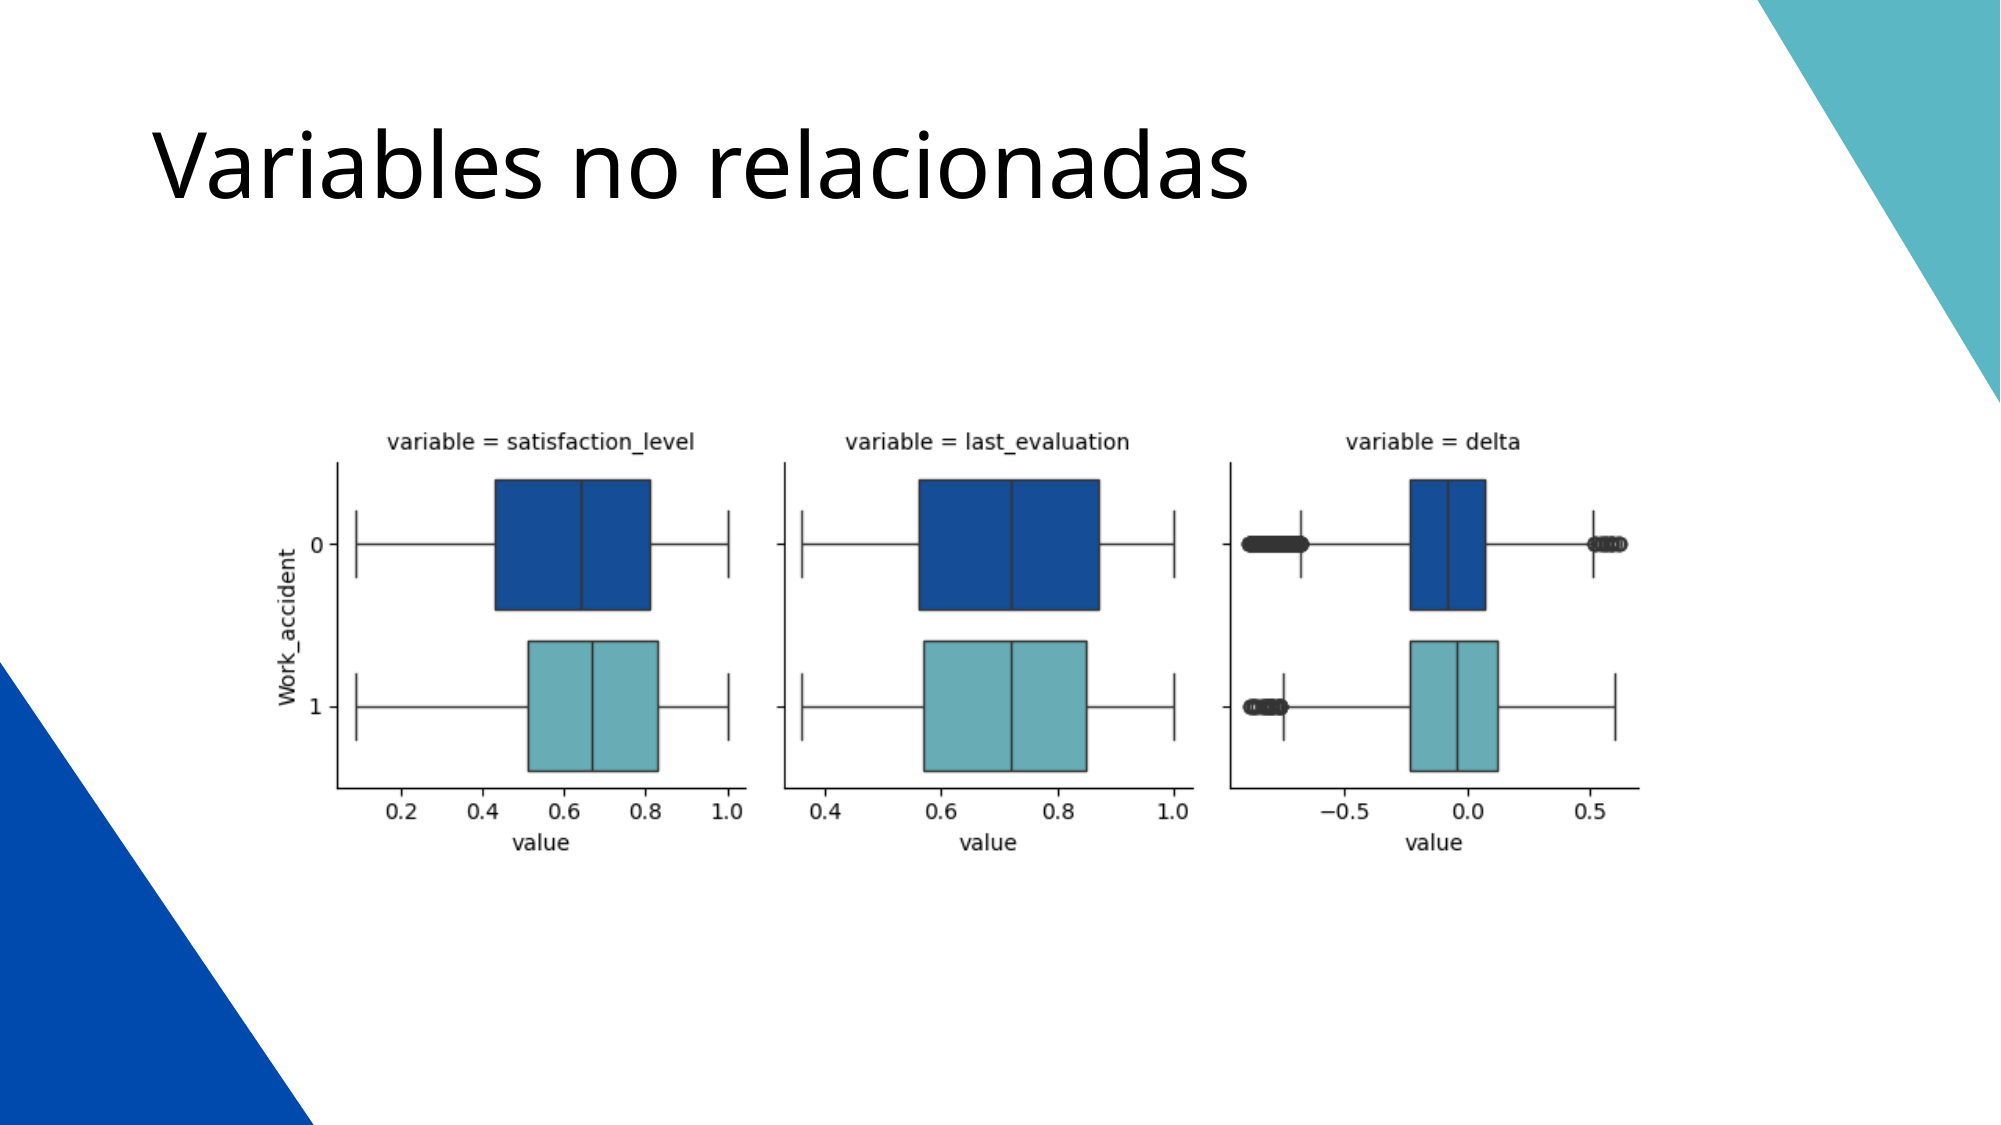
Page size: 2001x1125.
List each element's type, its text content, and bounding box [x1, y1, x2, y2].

picture [262, 416, 1654, 871]
title Variables no relacionadas [137, 59, 1863, 278]
